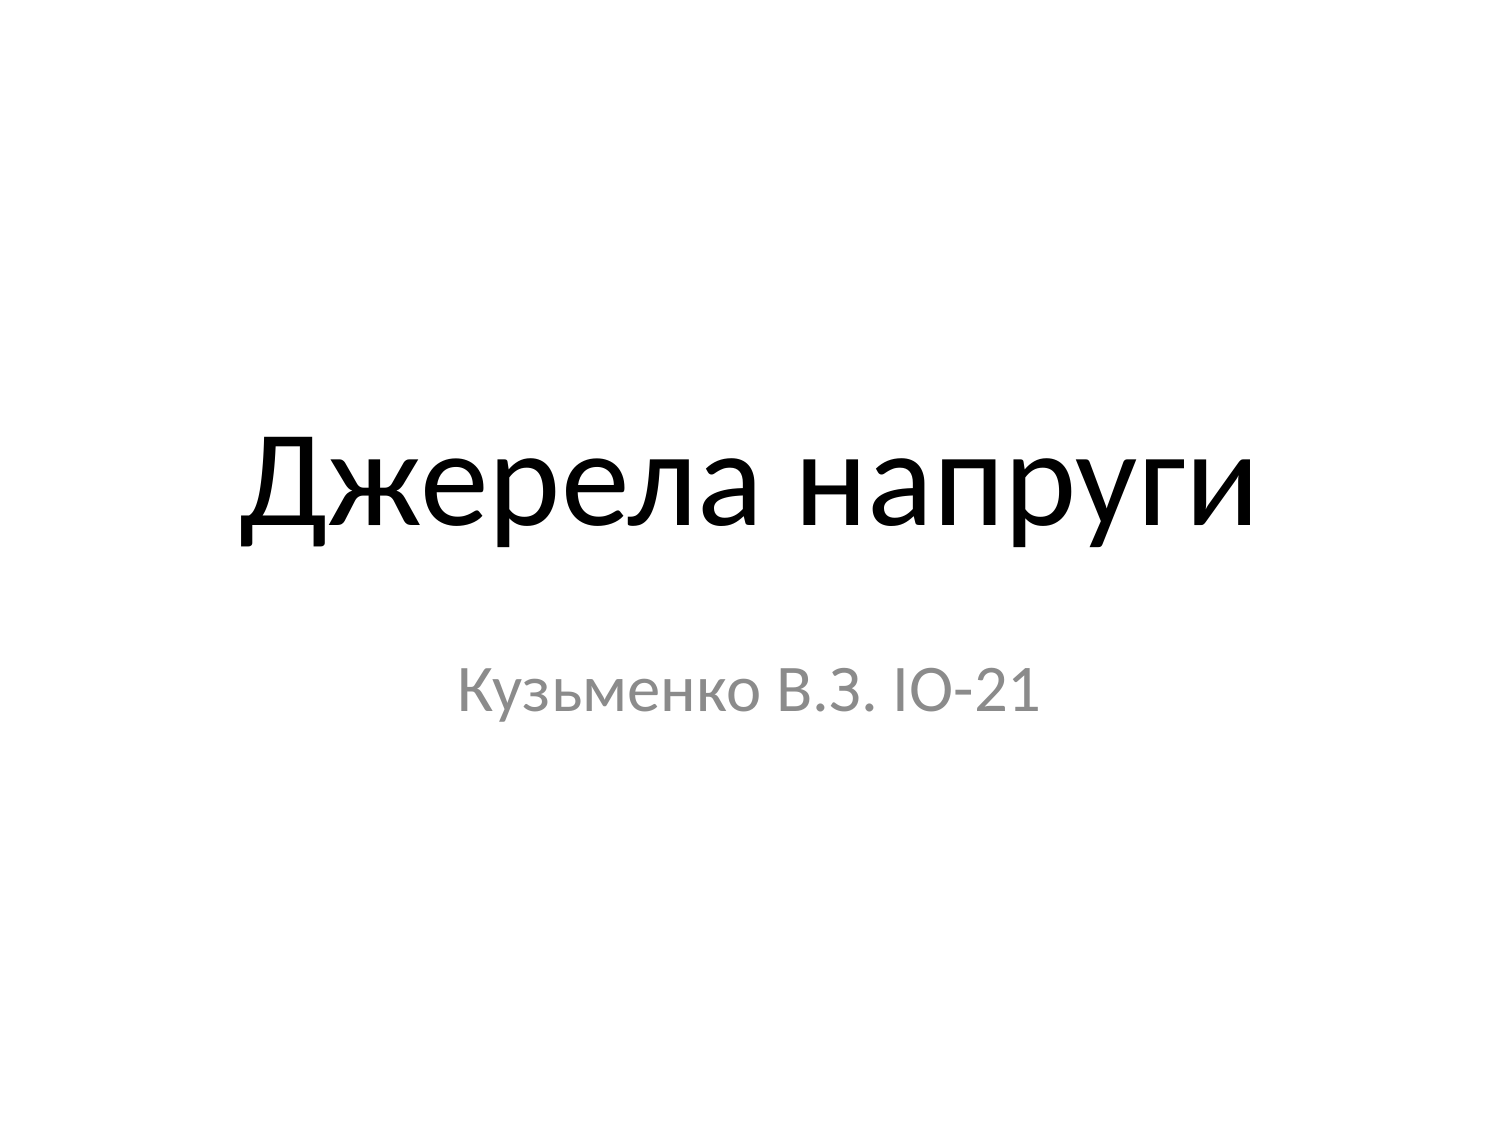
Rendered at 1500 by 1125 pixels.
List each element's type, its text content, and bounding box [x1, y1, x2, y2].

subtitle Кузьменко В.З. ІО-21 [225, 637, 1275, 925]
title Джерела напруги [112, 349, 1388, 591]
